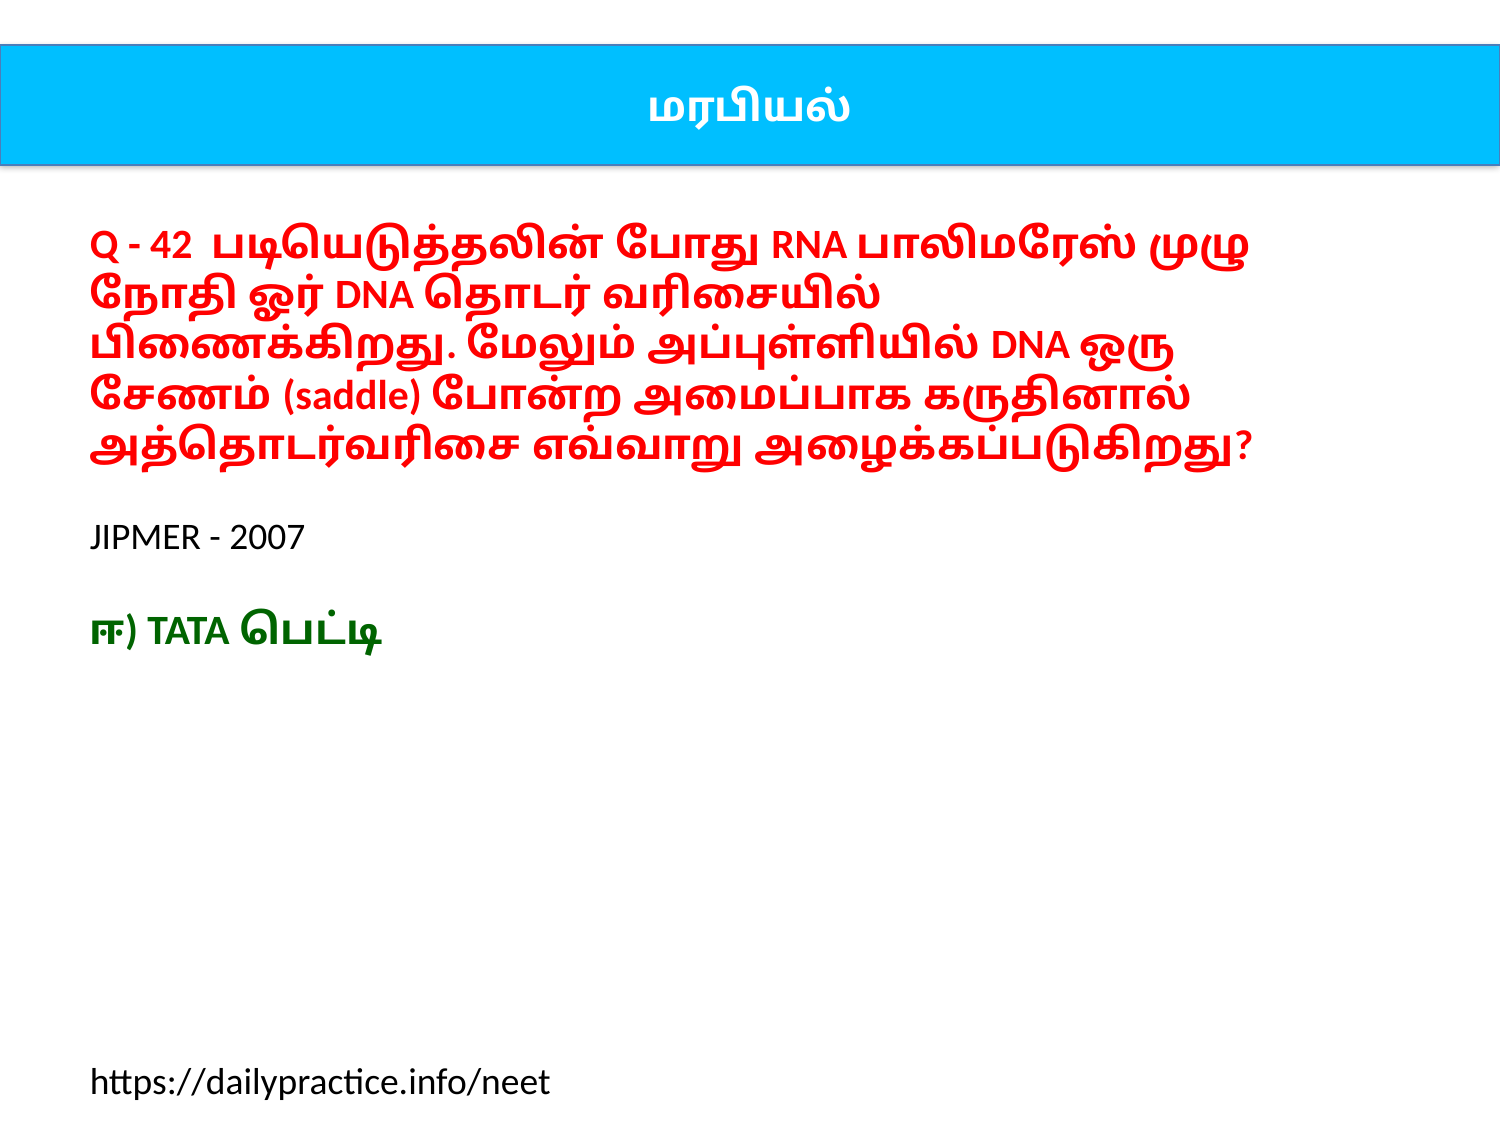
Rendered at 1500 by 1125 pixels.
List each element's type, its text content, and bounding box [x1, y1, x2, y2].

text_box Q - 42 படியெடுத்தலின் போது RNA பாலிமரேஸ் முழு நோதி ஓர் DNA தொடர் வரிசையில் பிணைக்கிறது. மேலும் அப்புள்ளியில் DNA ஒரு சேணம் (saddle) போன்ற அமைப்பாக கருதினால் அத்தொடர்வரிசை எவ்வாறு அழைக்கப்படுகிறது? JIPMER - 2007 ஈ) TATA பெட்டி [74, 164, 1275, 660]
text_box மரபியல் [0, 44, 1500, 166]
text_box https://dailypractice.info/neet [74, 1049, 675, 1110]
